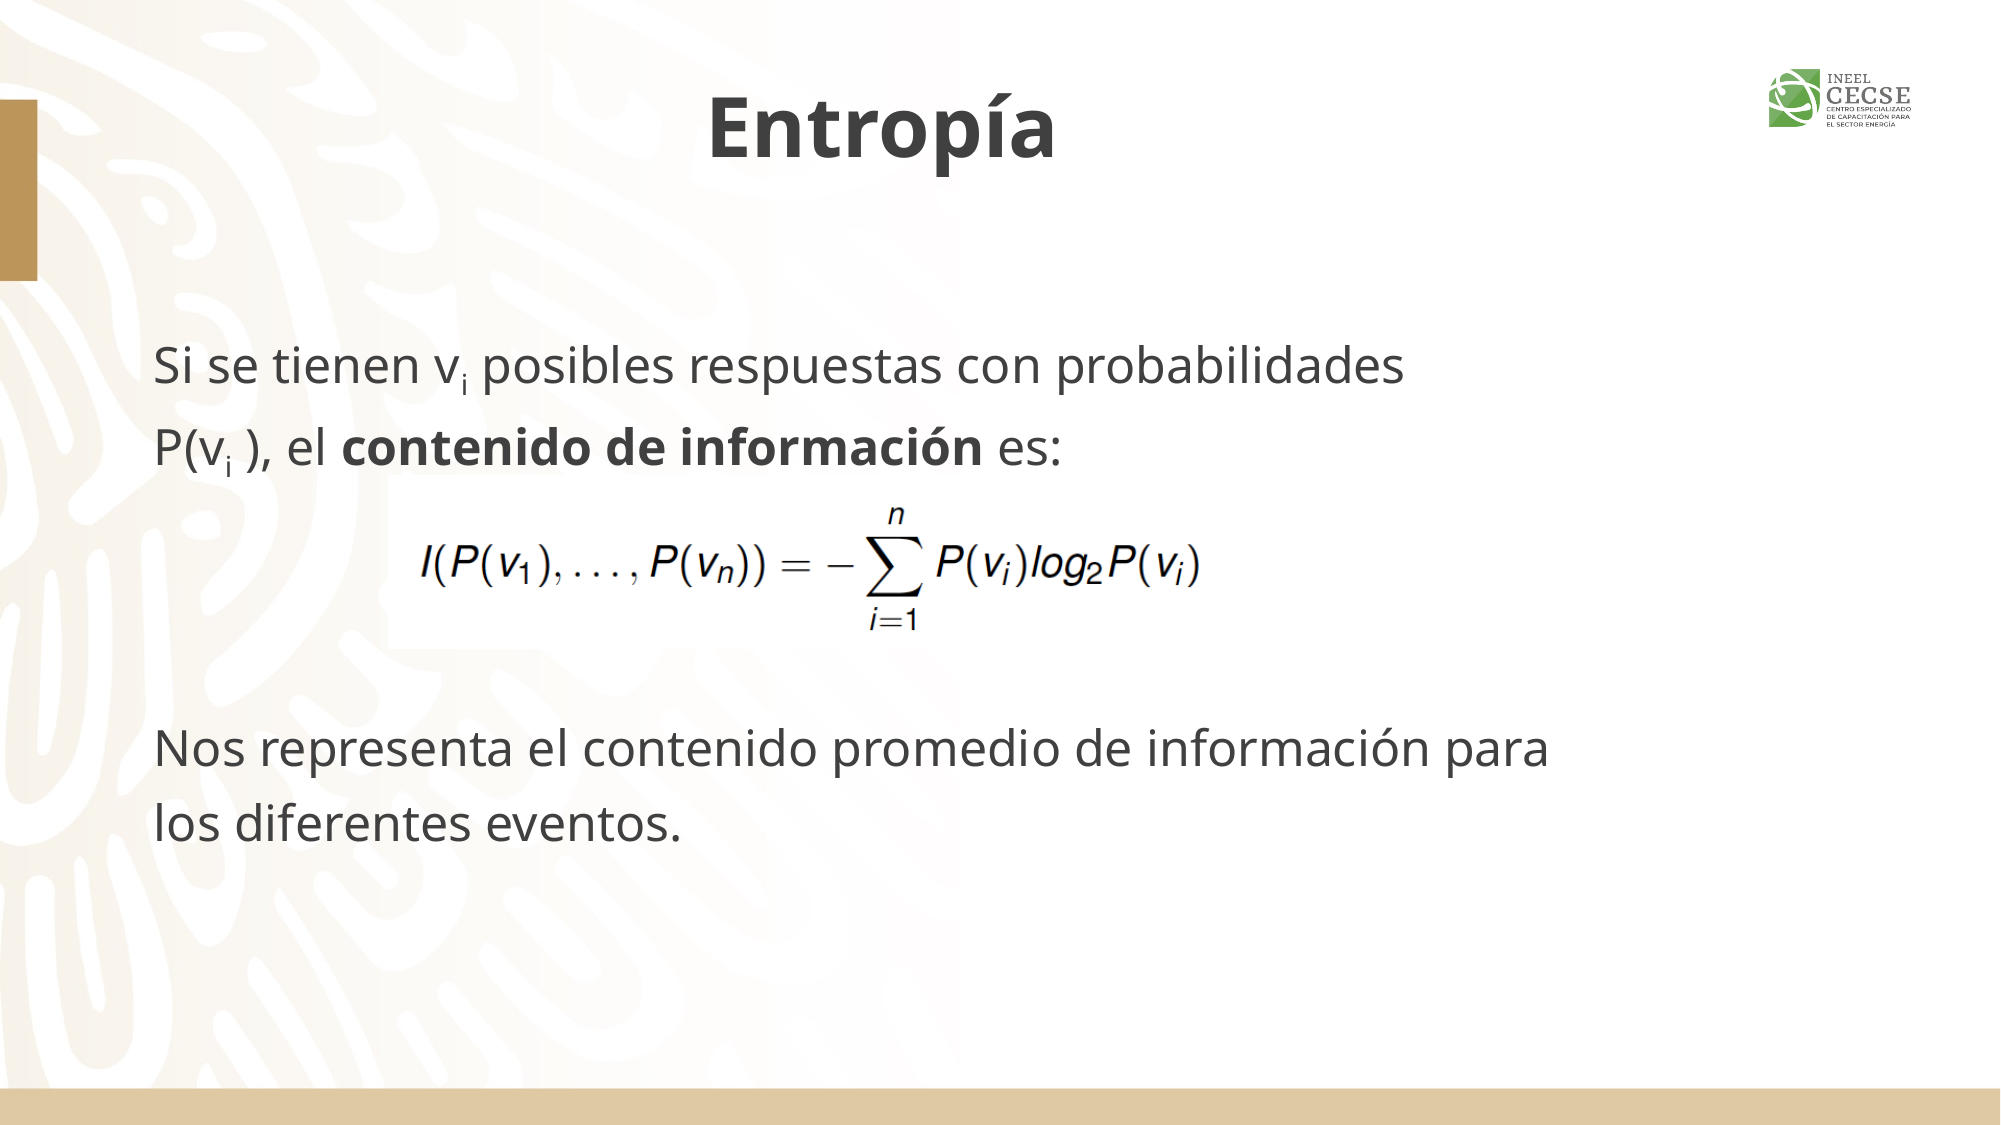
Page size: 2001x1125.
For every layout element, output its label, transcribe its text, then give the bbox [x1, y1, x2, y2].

list Si se tienen vi posibles respuestas con probabilidades P(vi ), el contenido de información es: Nos representa el contenido promedio de información para los diferentes eventos. [139, 326, 1935, 954]
title Entropía [690, 77, 1240, 261]
picture [0, 0, 2001, 1125]
